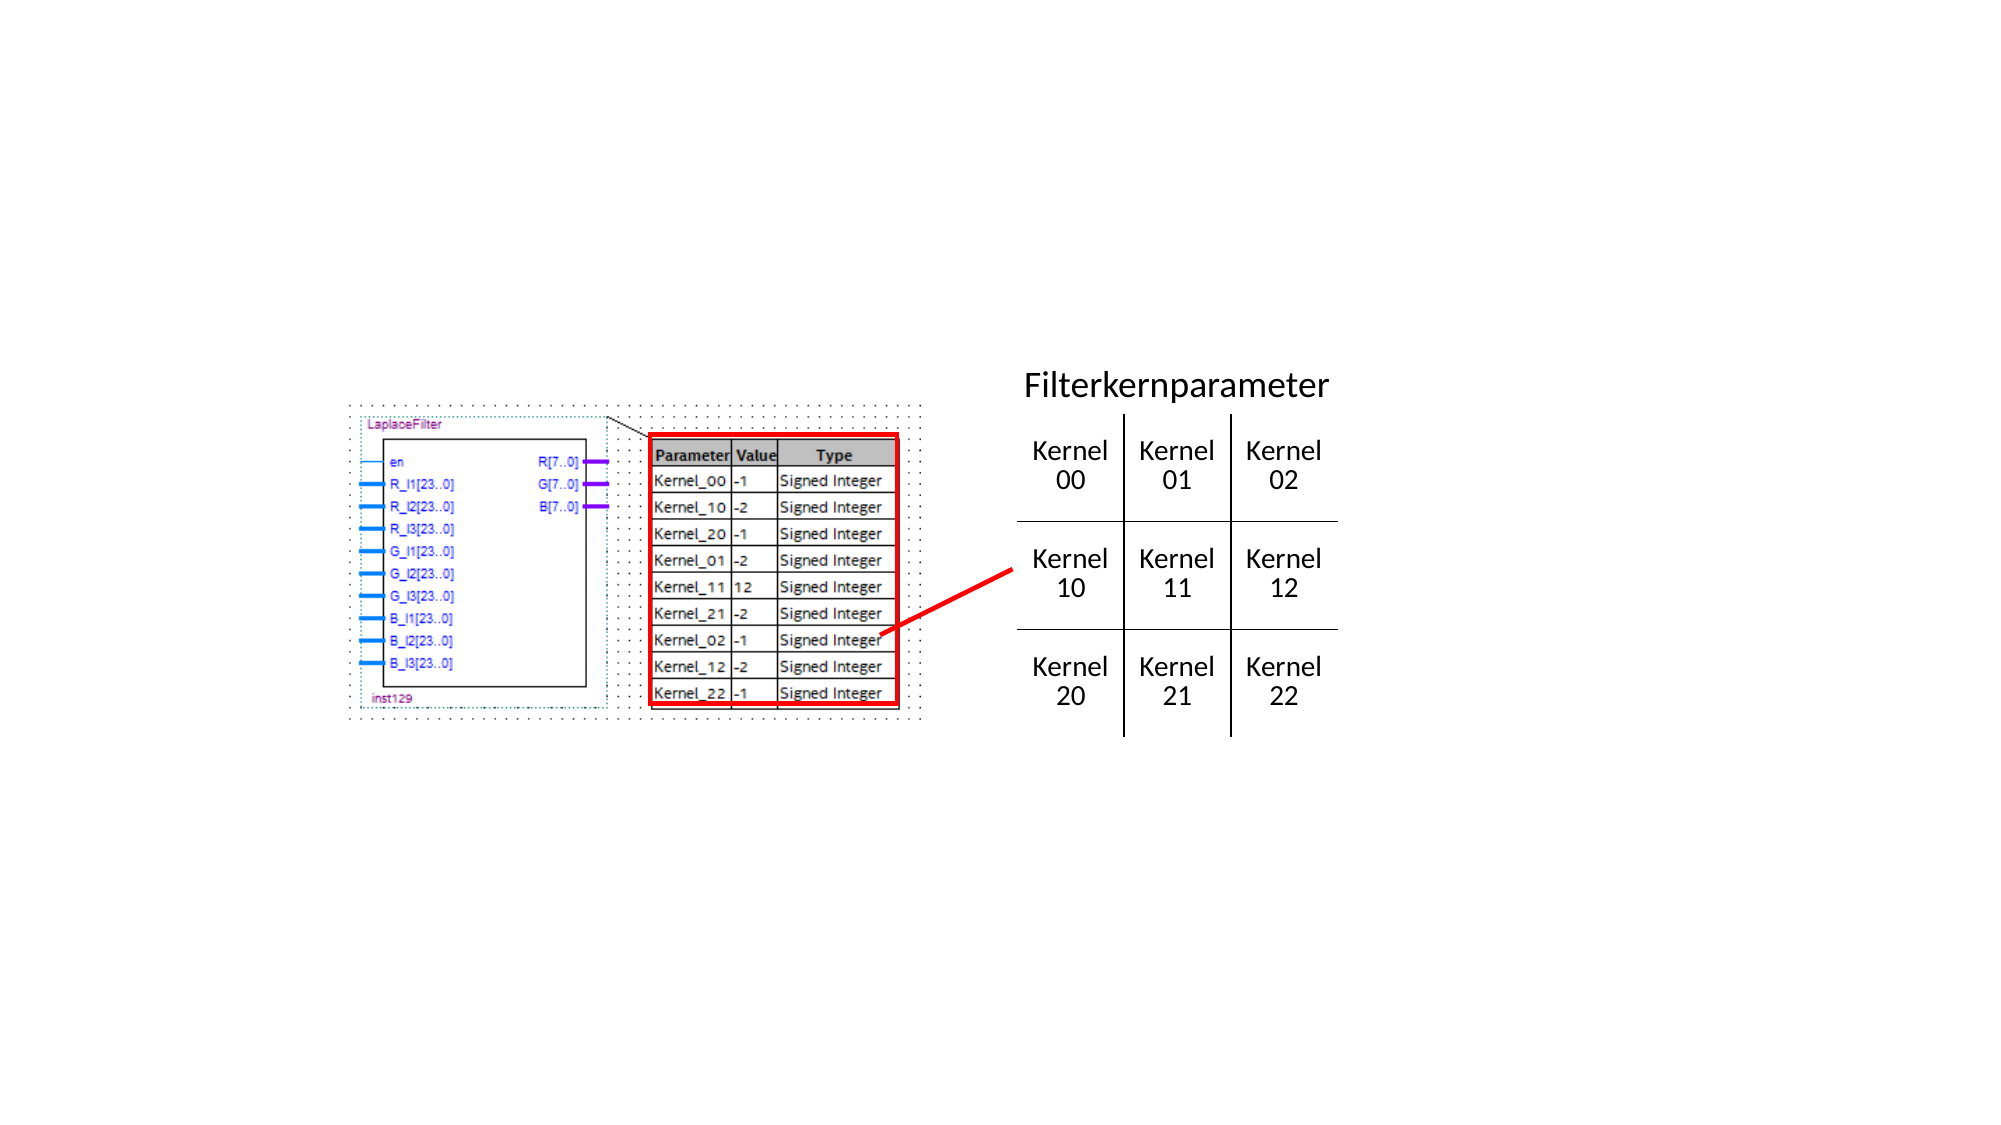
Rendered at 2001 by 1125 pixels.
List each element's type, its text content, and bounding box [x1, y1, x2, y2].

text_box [879, 568, 1013, 635]
text_box Filterkernparameter [1009, 353, 1346, 413]
table_cell Kernel 21 [1125, 630, 1230, 737]
table_cell Kernel 22 [1232, 630, 1338, 737]
picture [348, 401, 921, 724]
table_header Kernel 00 [1017, 414, 1123, 521]
table_cell Kernel 12 [1232, 522, 1338, 629]
table_header Kernel 01 [1125, 414, 1230, 521]
table_cell Kernel 10 [1017, 522, 1123, 629]
table_cell Kernel 11 [1125, 522, 1230, 629]
table_header Kernel 02 [1232, 414, 1338, 521]
table_cell Kernel 20 [1017, 630, 1123, 737]
